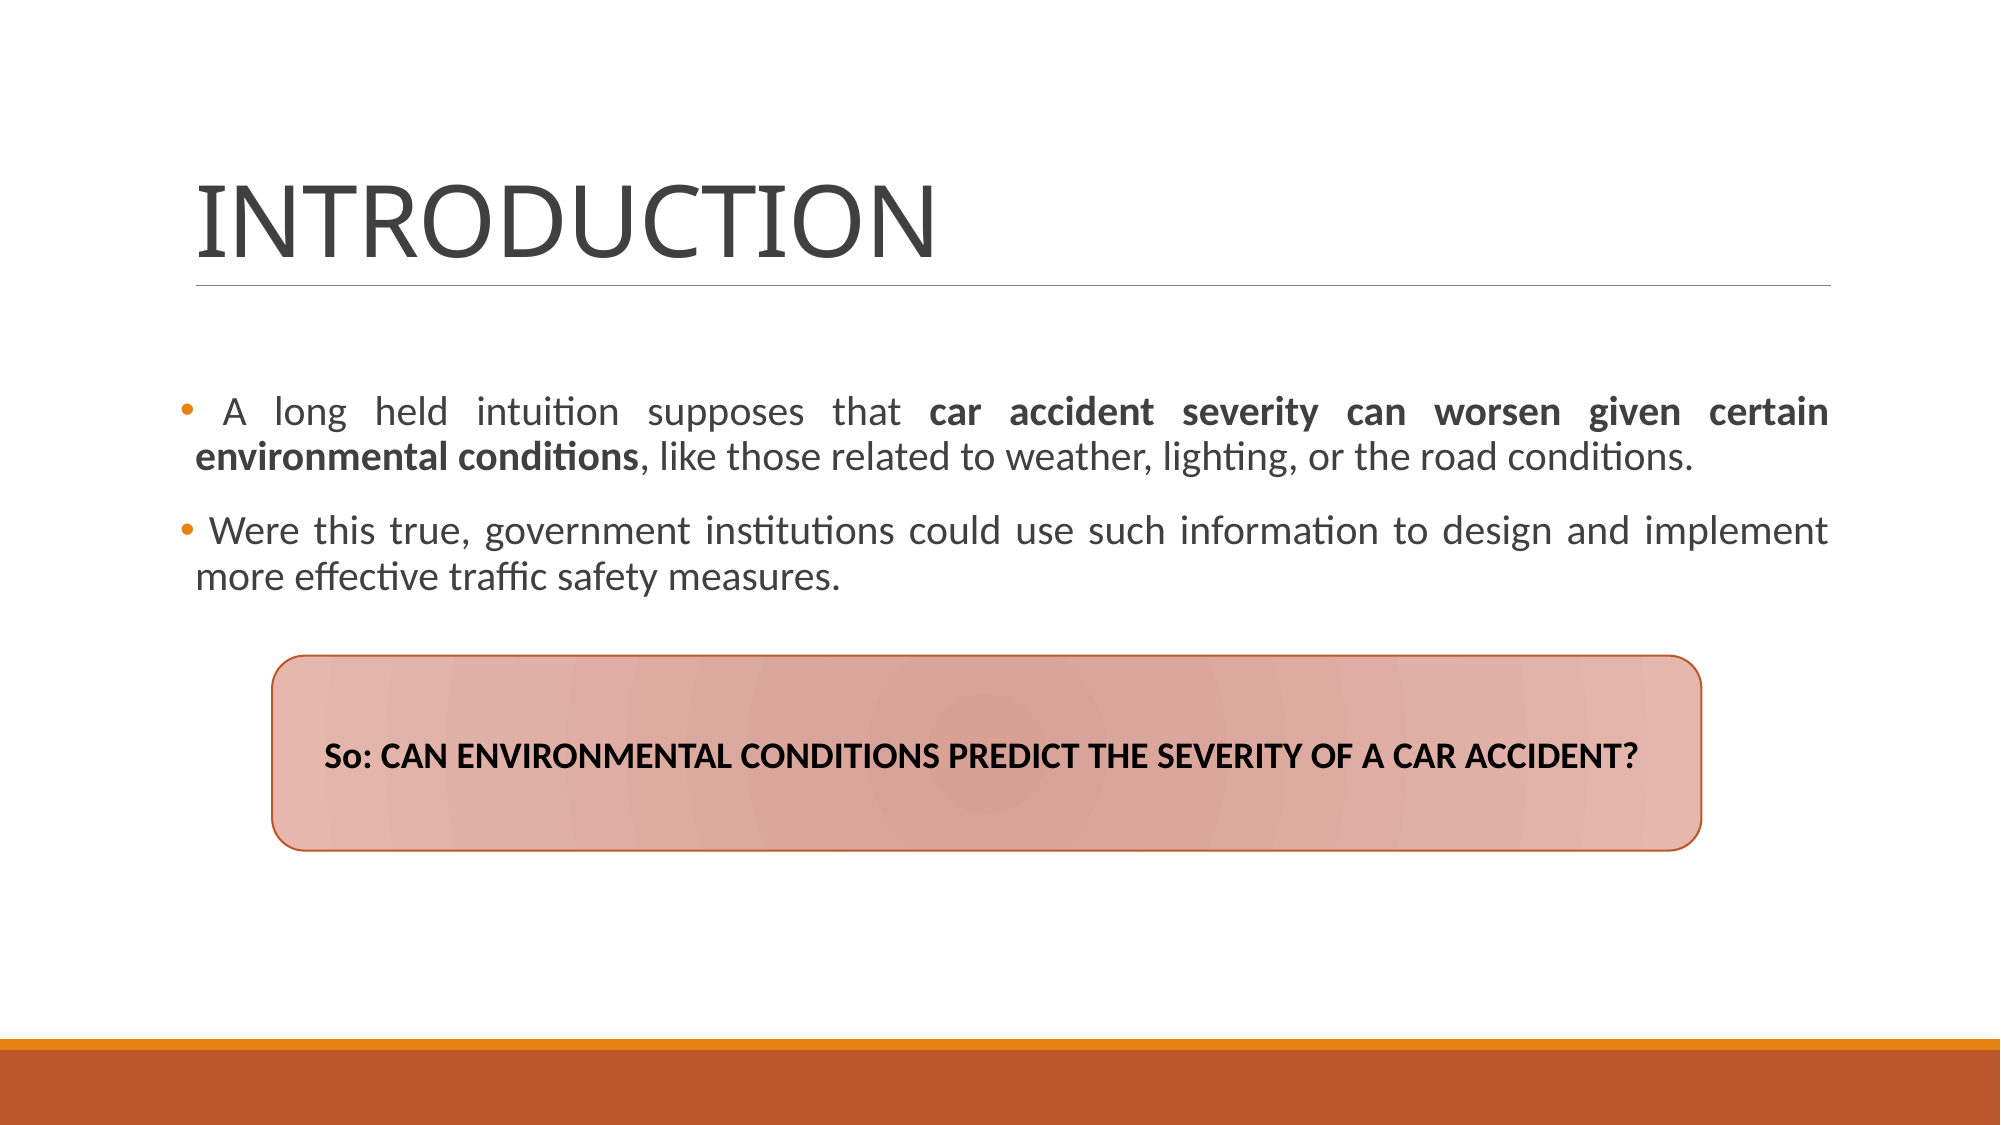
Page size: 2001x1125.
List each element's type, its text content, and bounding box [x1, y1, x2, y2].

list A long held intuition supposes that car accident severity can worsen given certain environmental conditions, like those related to weather, lighting, or the road conditions. Were this true, government institutions could use such information to design and implement more effective traffic safety measures. [180, 302, 1830, 963]
title INTRODUCTION [180, 47, 1830, 285]
text_box So: CAN ENVIRONMENTAL CONDITIONS PREDICT THE SEVERITY OF A CAR ACCIDENT? [271, 654, 1703, 852]
